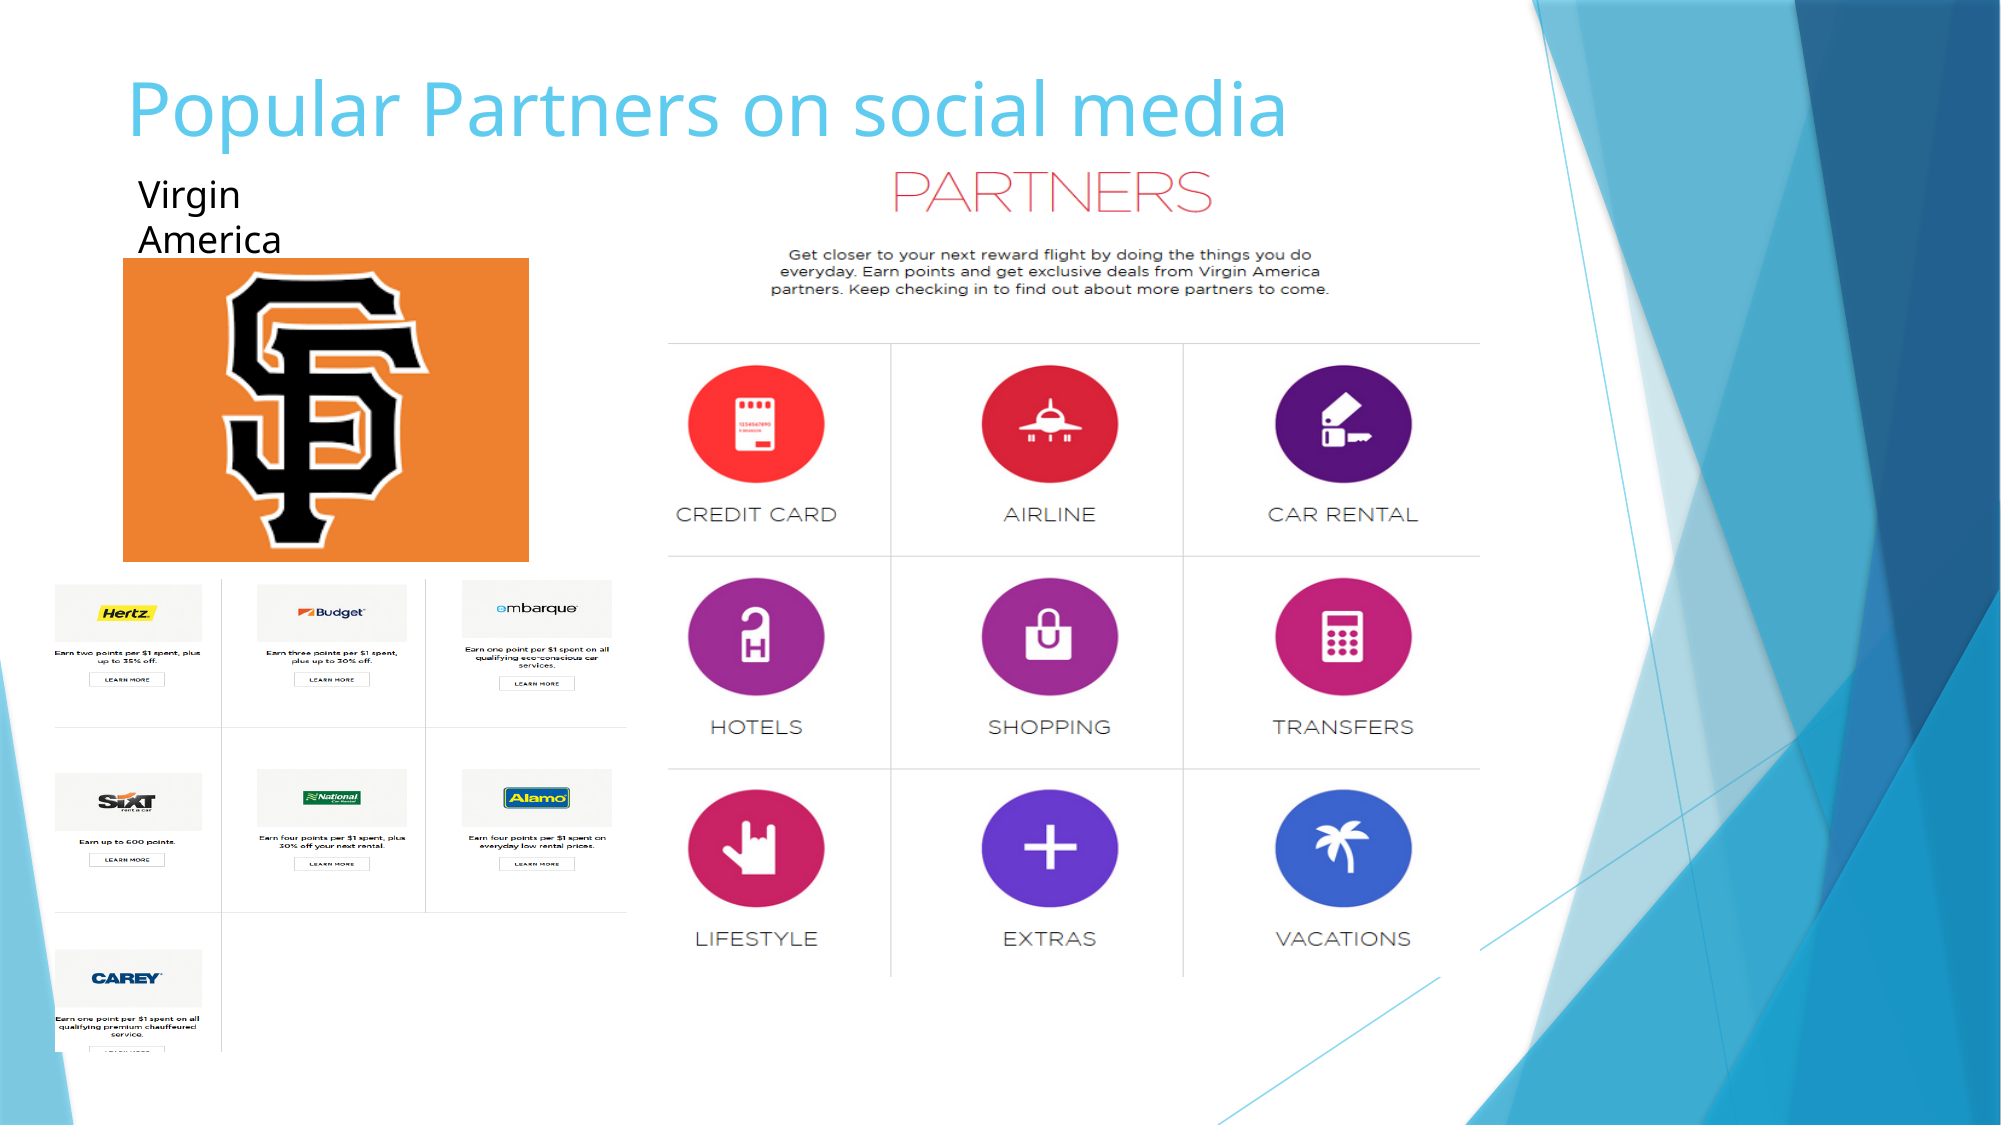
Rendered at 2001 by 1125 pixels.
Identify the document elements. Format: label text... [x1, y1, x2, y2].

picture [667, 147, 1481, 978]
picture [55, 579, 628, 1053]
title Popular Partners on social media [111, 54, 1522, 184]
text_box Virgin America [123, 163, 411, 257]
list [122, 257, 529, 562]
